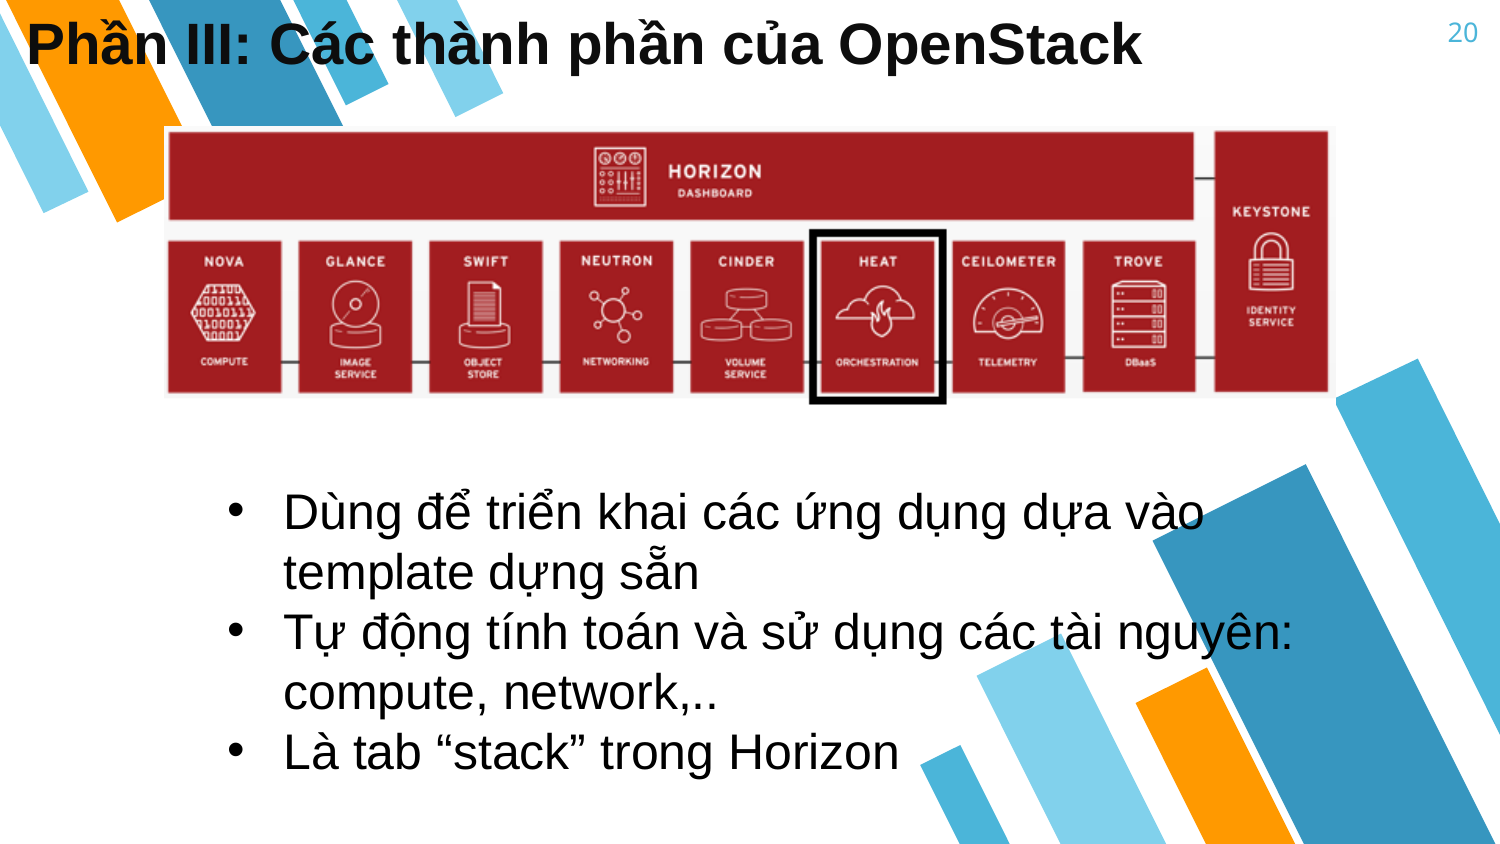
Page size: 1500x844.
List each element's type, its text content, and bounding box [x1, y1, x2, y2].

picture [163, 126, 1337, 423]
text_box Phần III: Các thành phần của OpenStack [0, 0, 1175, 87]
text_box Dùng để triển khai các ứng dụng dựa vào template dựng sẵn Tự động tính toán và sử dụng các tài nguyên: compute, network,.. Là tab “stack” trong Horizon [212, 471, 1425, 735]
slide_number 20 [1403, 0, 1494, 65]
